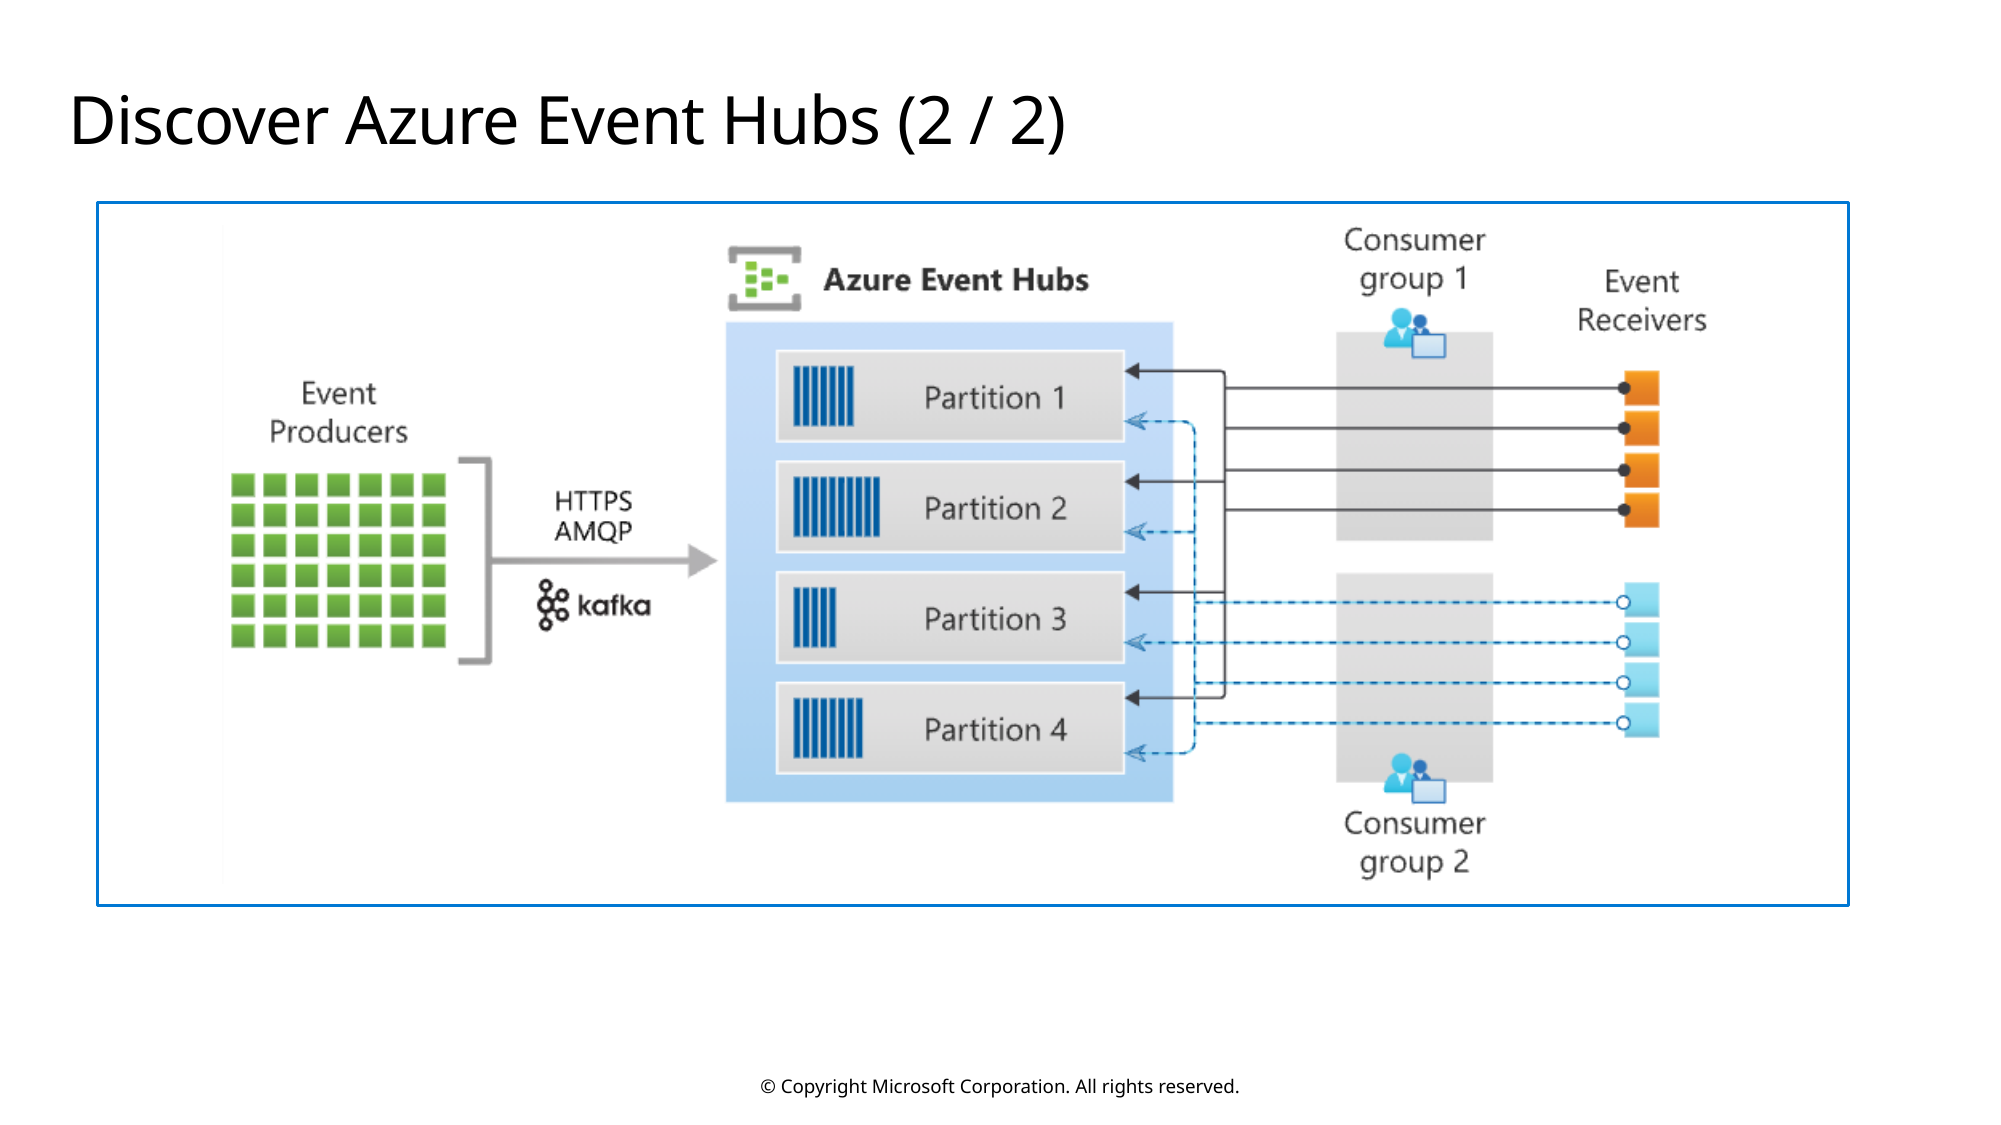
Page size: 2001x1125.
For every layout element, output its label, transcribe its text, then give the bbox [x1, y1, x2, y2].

title Discover Azure Event Hubs (2 / 2) [68, 72, 1930, 184]
picture [222, 225, 1724, 884]
text_box [97, 202, 1849, 907]
